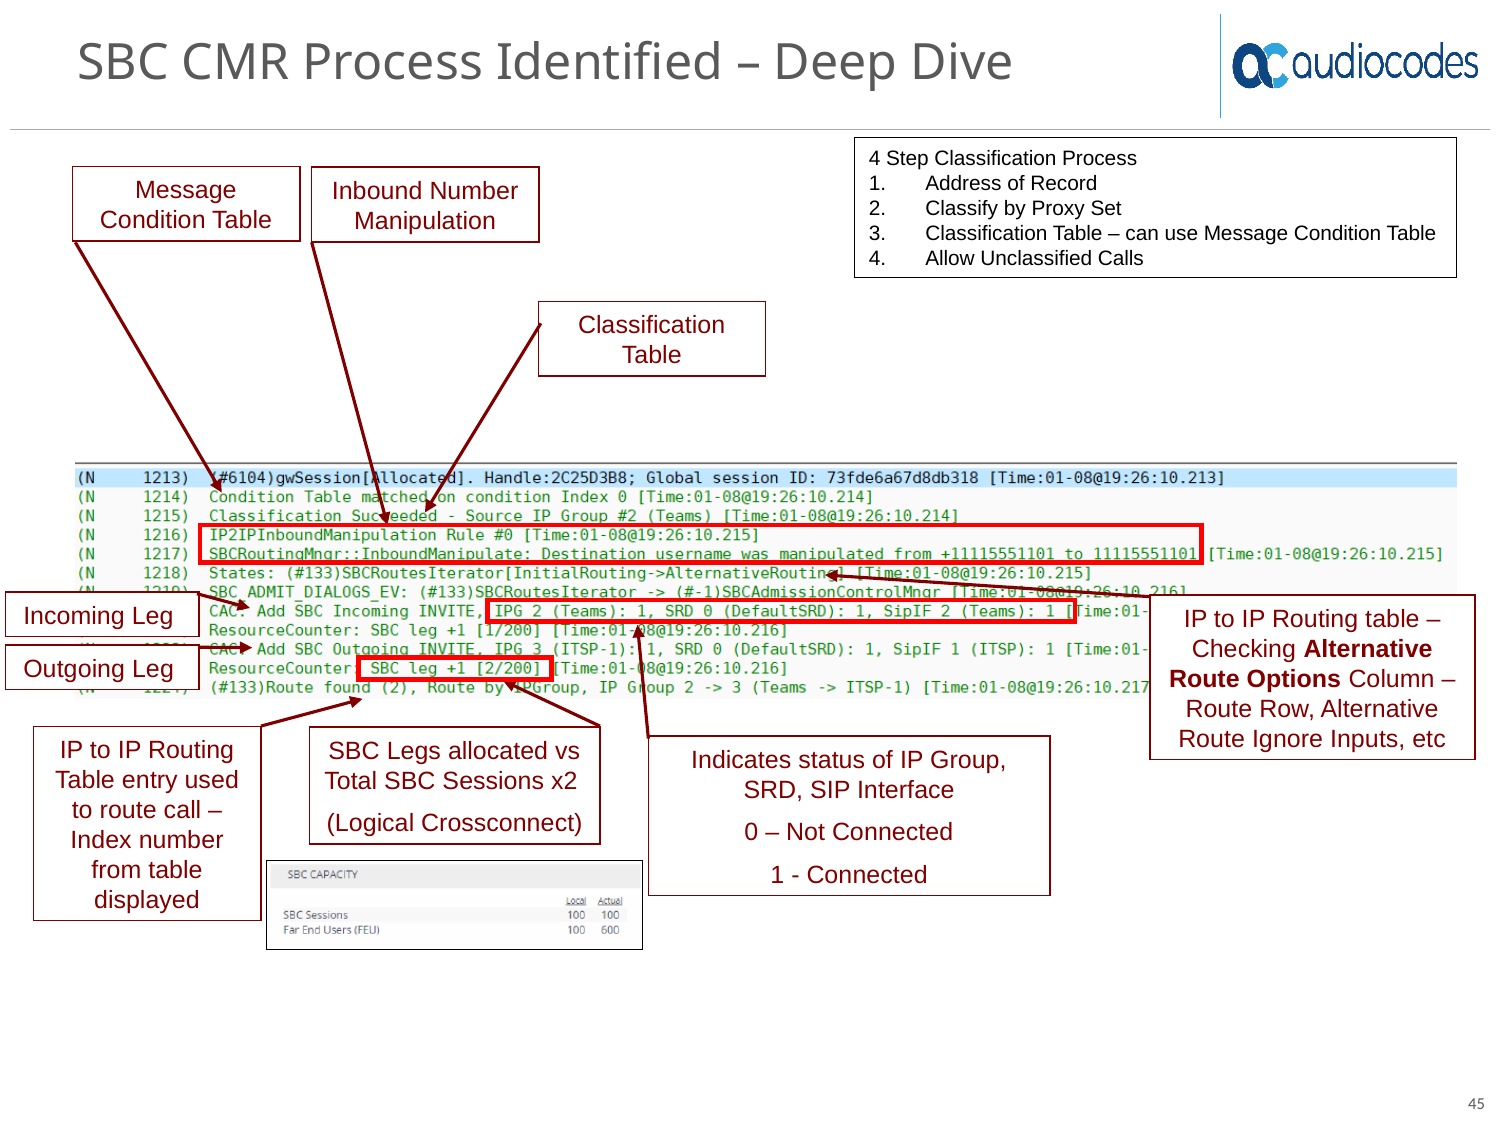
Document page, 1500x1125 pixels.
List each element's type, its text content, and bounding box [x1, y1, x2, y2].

text_box Indicates status of IP Group, SRD, SIP Interface 0 – Not Connected 1 - Connected [648, 735, 1050, 896]
text_box Inbound Number Manipulation [311, 167, 539, 242]
text_box IP to IP Routing table – Checking Alternative Route Options Column – Route Row, Alternative Route Ignore Inputs, etc [1149, 594, 1475, 760]
text_box [260, 699, 363, 727]
text_box Message Condition Table [72, 166, 300, 242]
picture [1228, 38, 1479, 90]
text_box IP to IP Routing Table entry used to route call – Index number from table displayed [33, 726, 261, 921]
text_box Classification Table [538, 301, 766, 377]
text_box Incoming Leg [5, 592, 74, 637]
picture [74, 462, 1457, 699]
text_box 4 Step Classification Process Address of Record Classify by Proxy Set Classification Table – can use Message Condition Table Allow Unclassified Calls [854, 137, 1457, 278]
picture [266, 860, 643, 950]
text_box SBC Legs allocated vs Total SBC Sessions x2 (Logical Crossconnect) [309, 727, 600, 845]
title SBC CMR Process Identified – Deep Dive [62, 14, 1211, 112]
text_box Outgoing Leg [5, 645, 74, 690]
